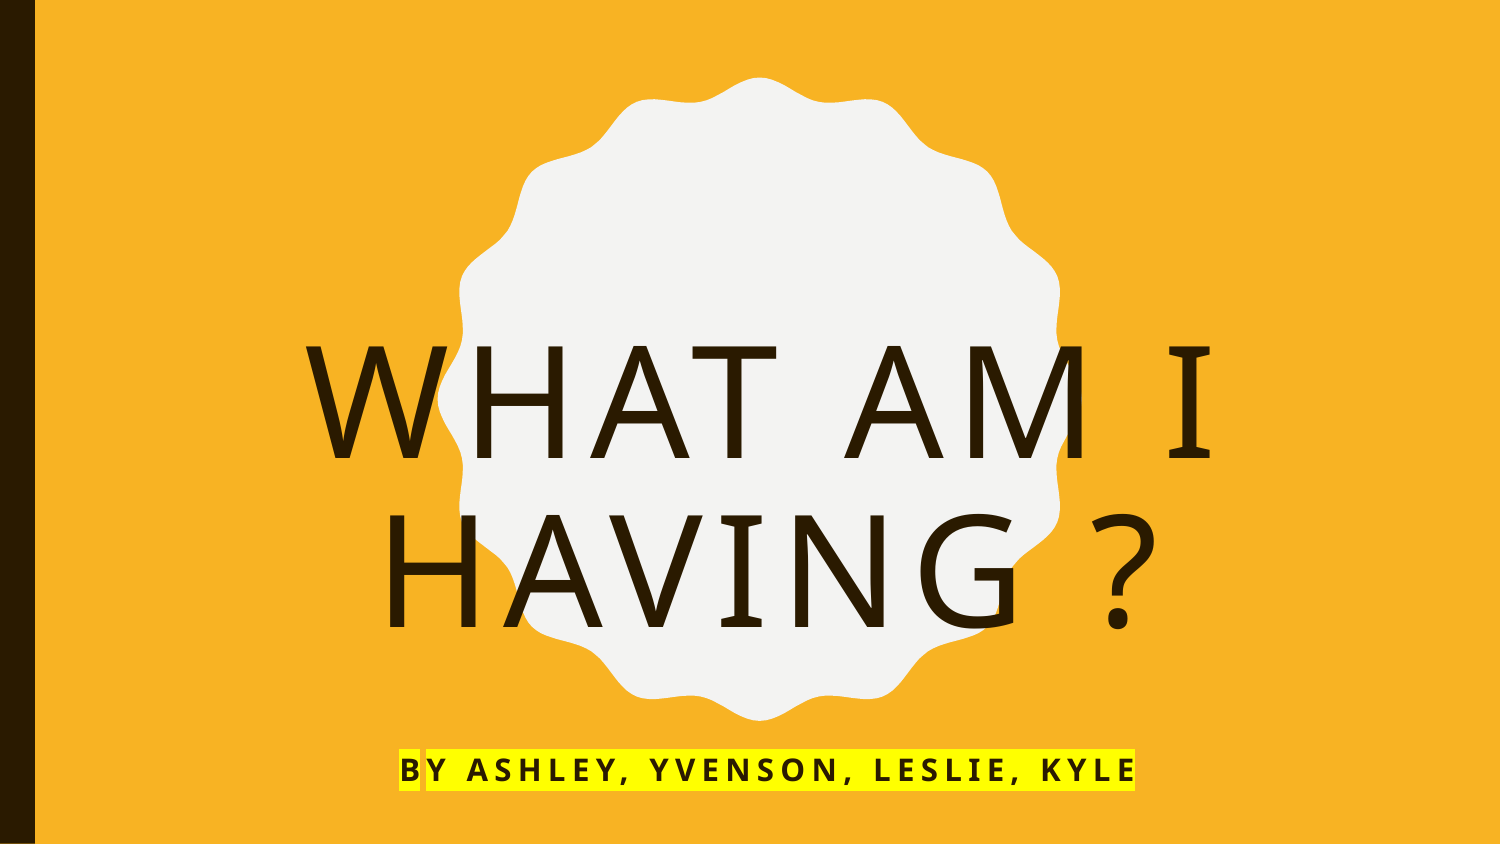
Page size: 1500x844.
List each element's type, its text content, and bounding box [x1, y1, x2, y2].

subtitle By Ashley, Yvenson, Leslie, kyle [272, 735, 1263, 827]
title What Am I Having ? [132, 135, 1403, 676]
